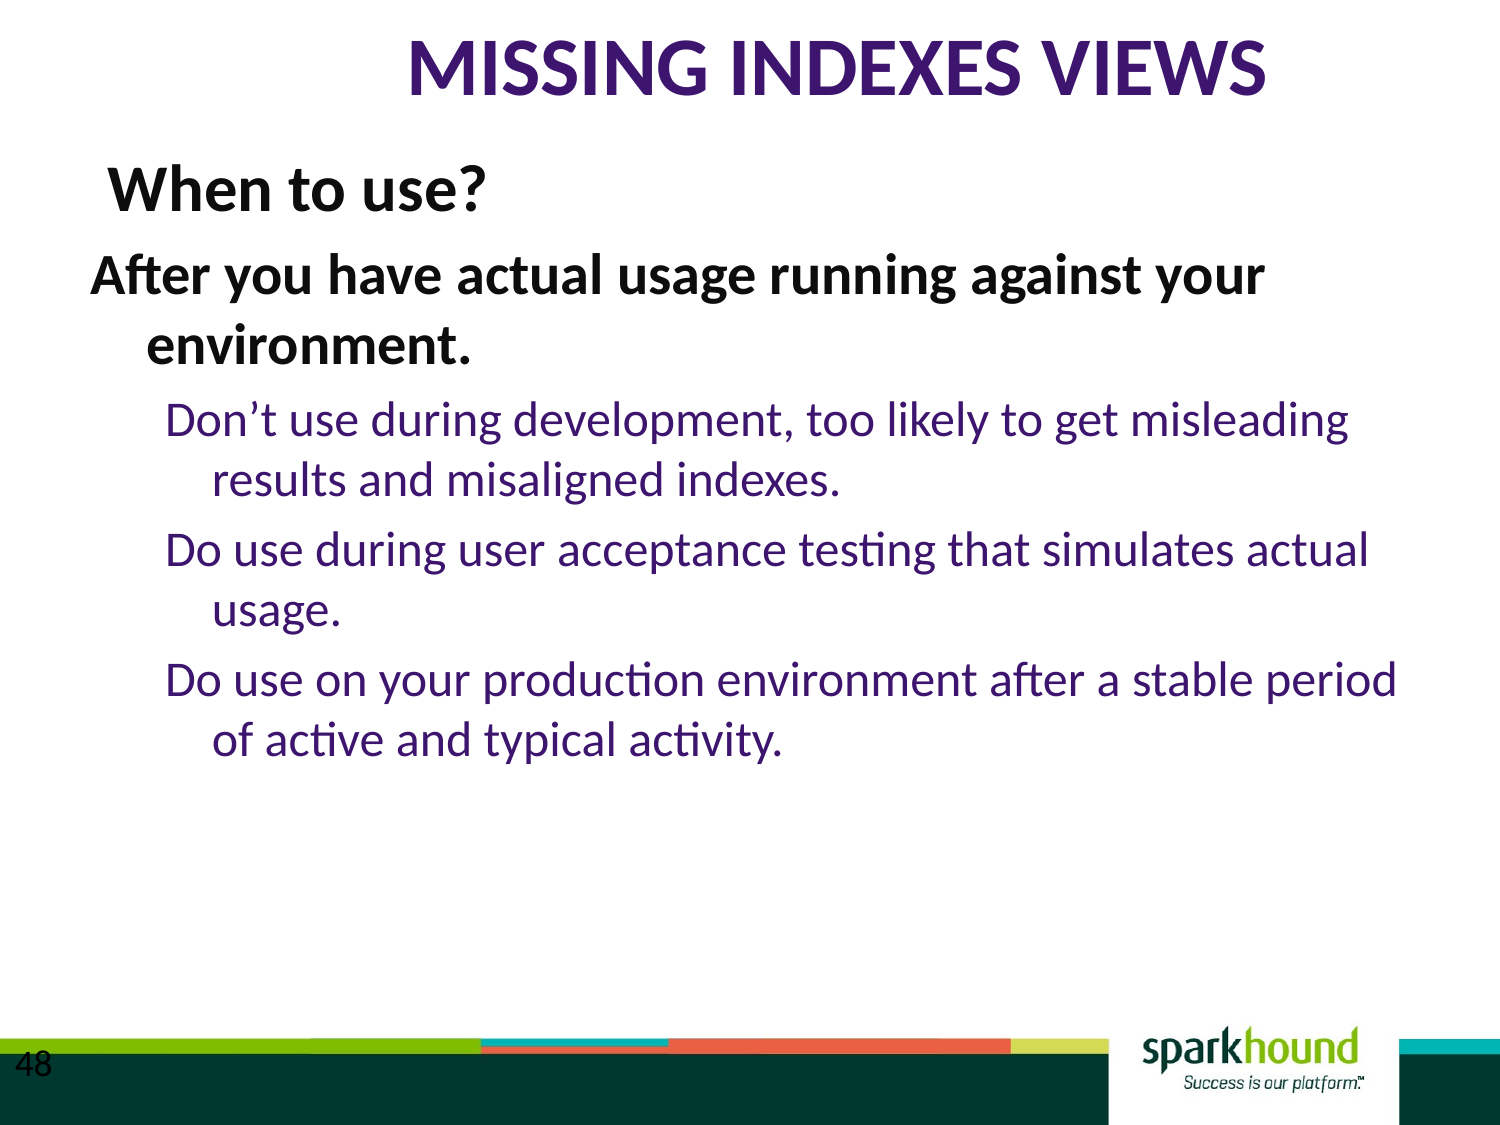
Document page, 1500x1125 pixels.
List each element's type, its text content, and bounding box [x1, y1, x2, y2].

title Missing Indexes Views [237, 0, 1438, 125]
picture [0, 1023, 1500, 1125]
slide_number 48 [0, 1031, 87, 1092]
list When to use? After you have actual usage running against your environment. Don’t use during development, too likely to get misleading results and misaligned indexes. Do use during user acceptance testing that simulates actual usage. Do use on your production environment after a stable period of active and typical activity. [75, 137, 1425, 913]
